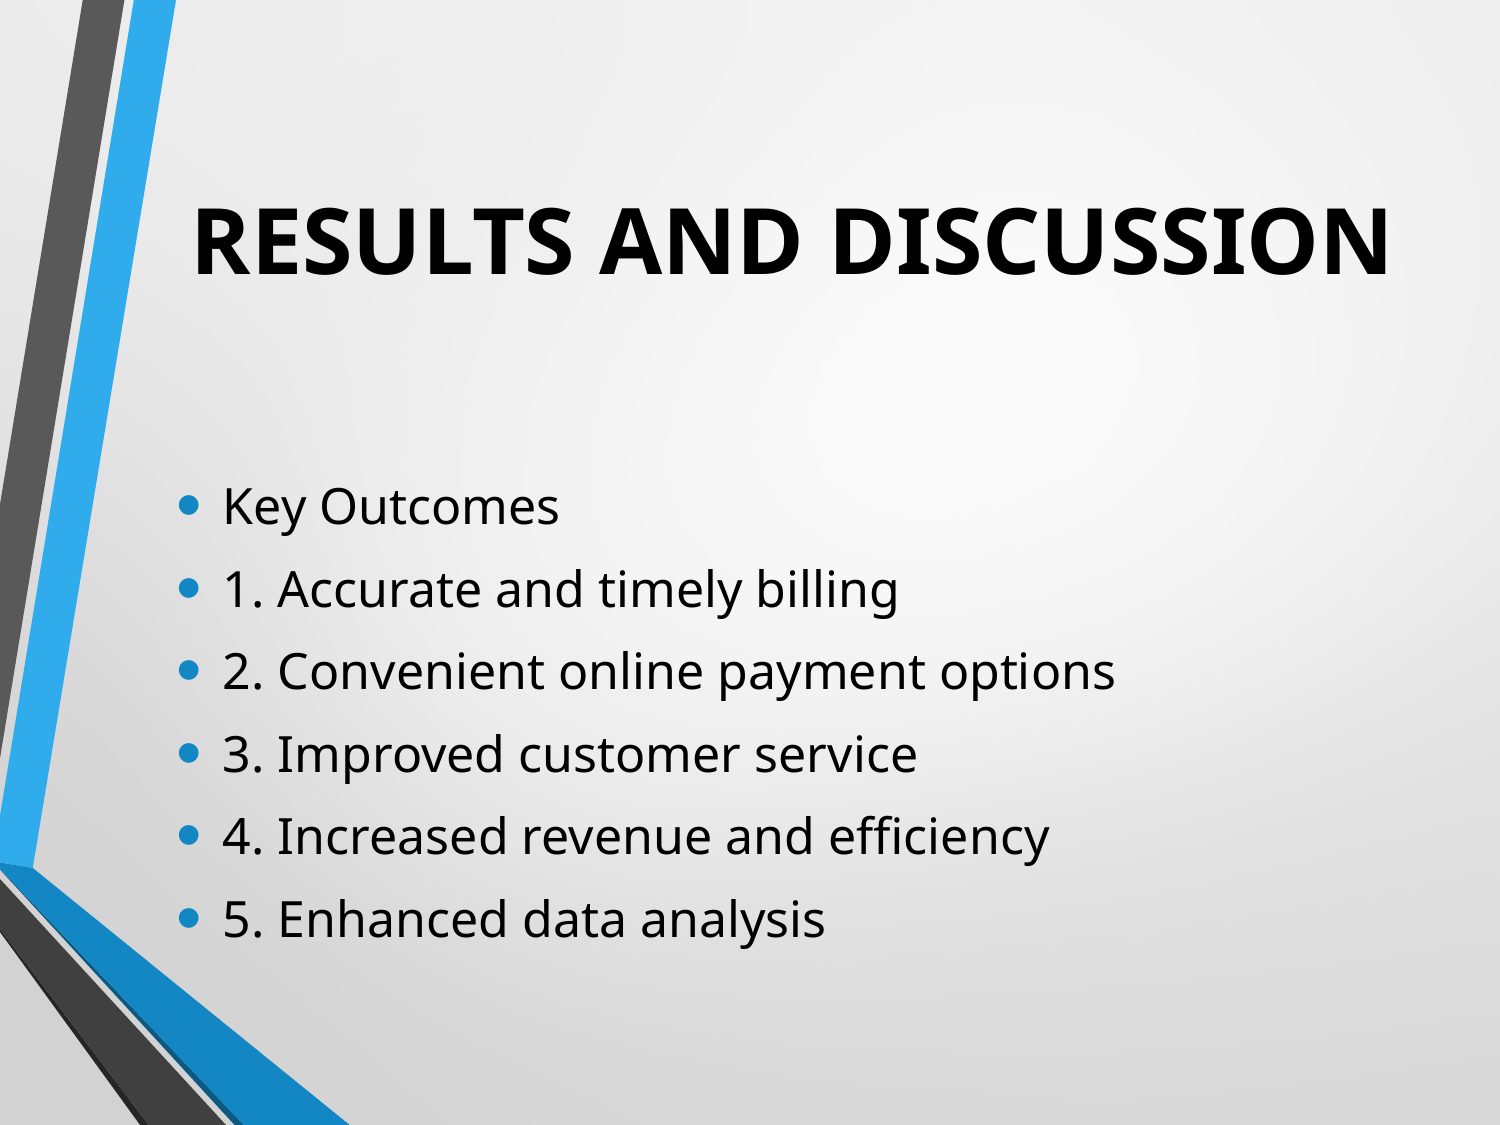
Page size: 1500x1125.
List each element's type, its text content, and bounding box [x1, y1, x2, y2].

title RESULTS AND DISCUSSION [161, 75, 1425, 400]
list Key Outcomes 1. Accurate and timely billing 2. Convenient online payment options 3. Improved customer service 4. Increased revenue and efficiency 5. Enhanced data analysis [161, 437, 1425, 985]
